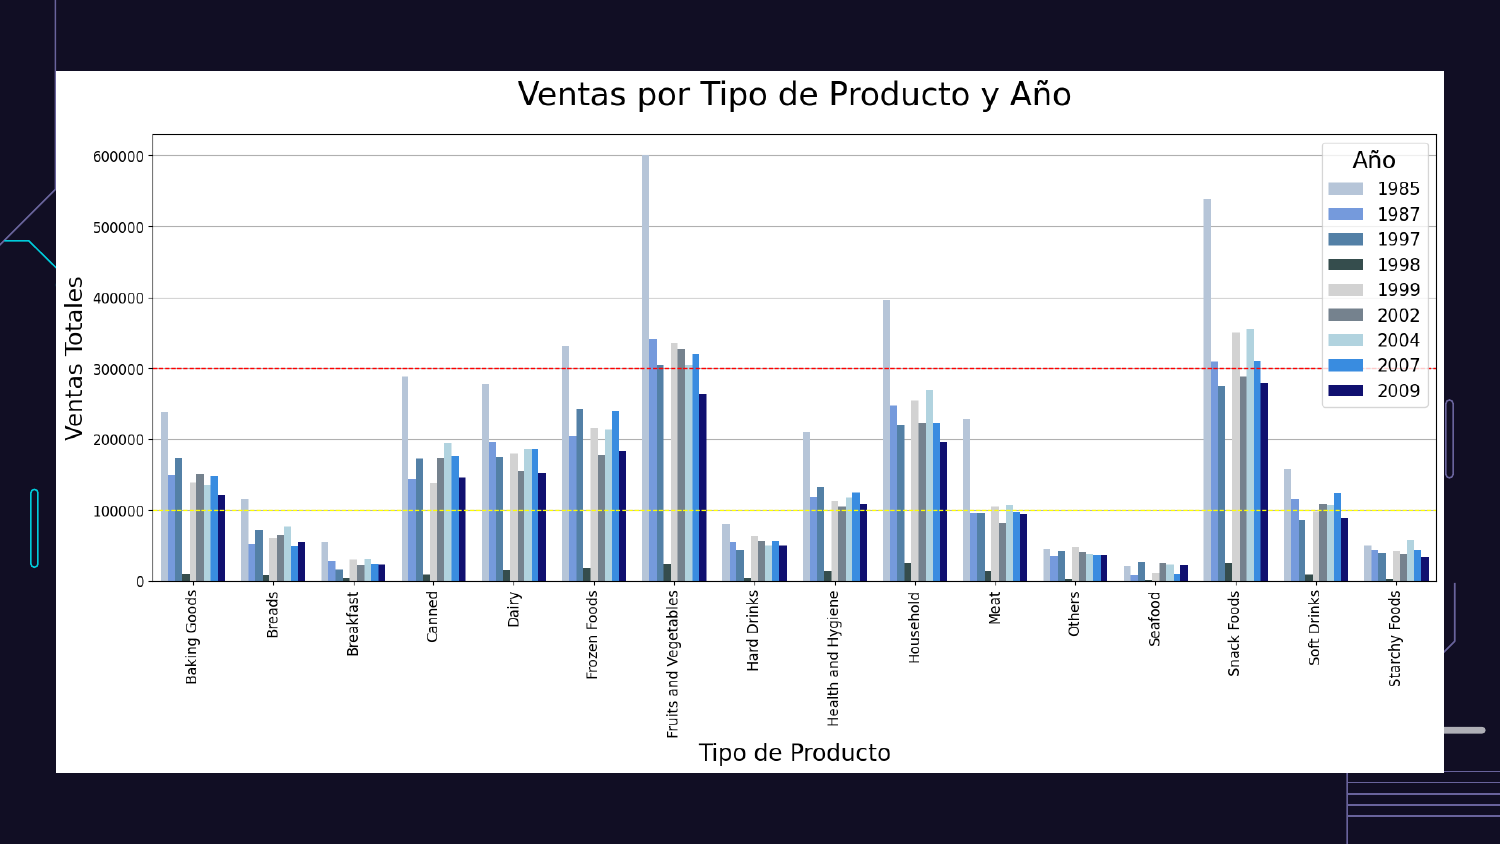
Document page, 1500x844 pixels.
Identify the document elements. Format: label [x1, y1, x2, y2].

picture [56, 71, 1444, 773]
